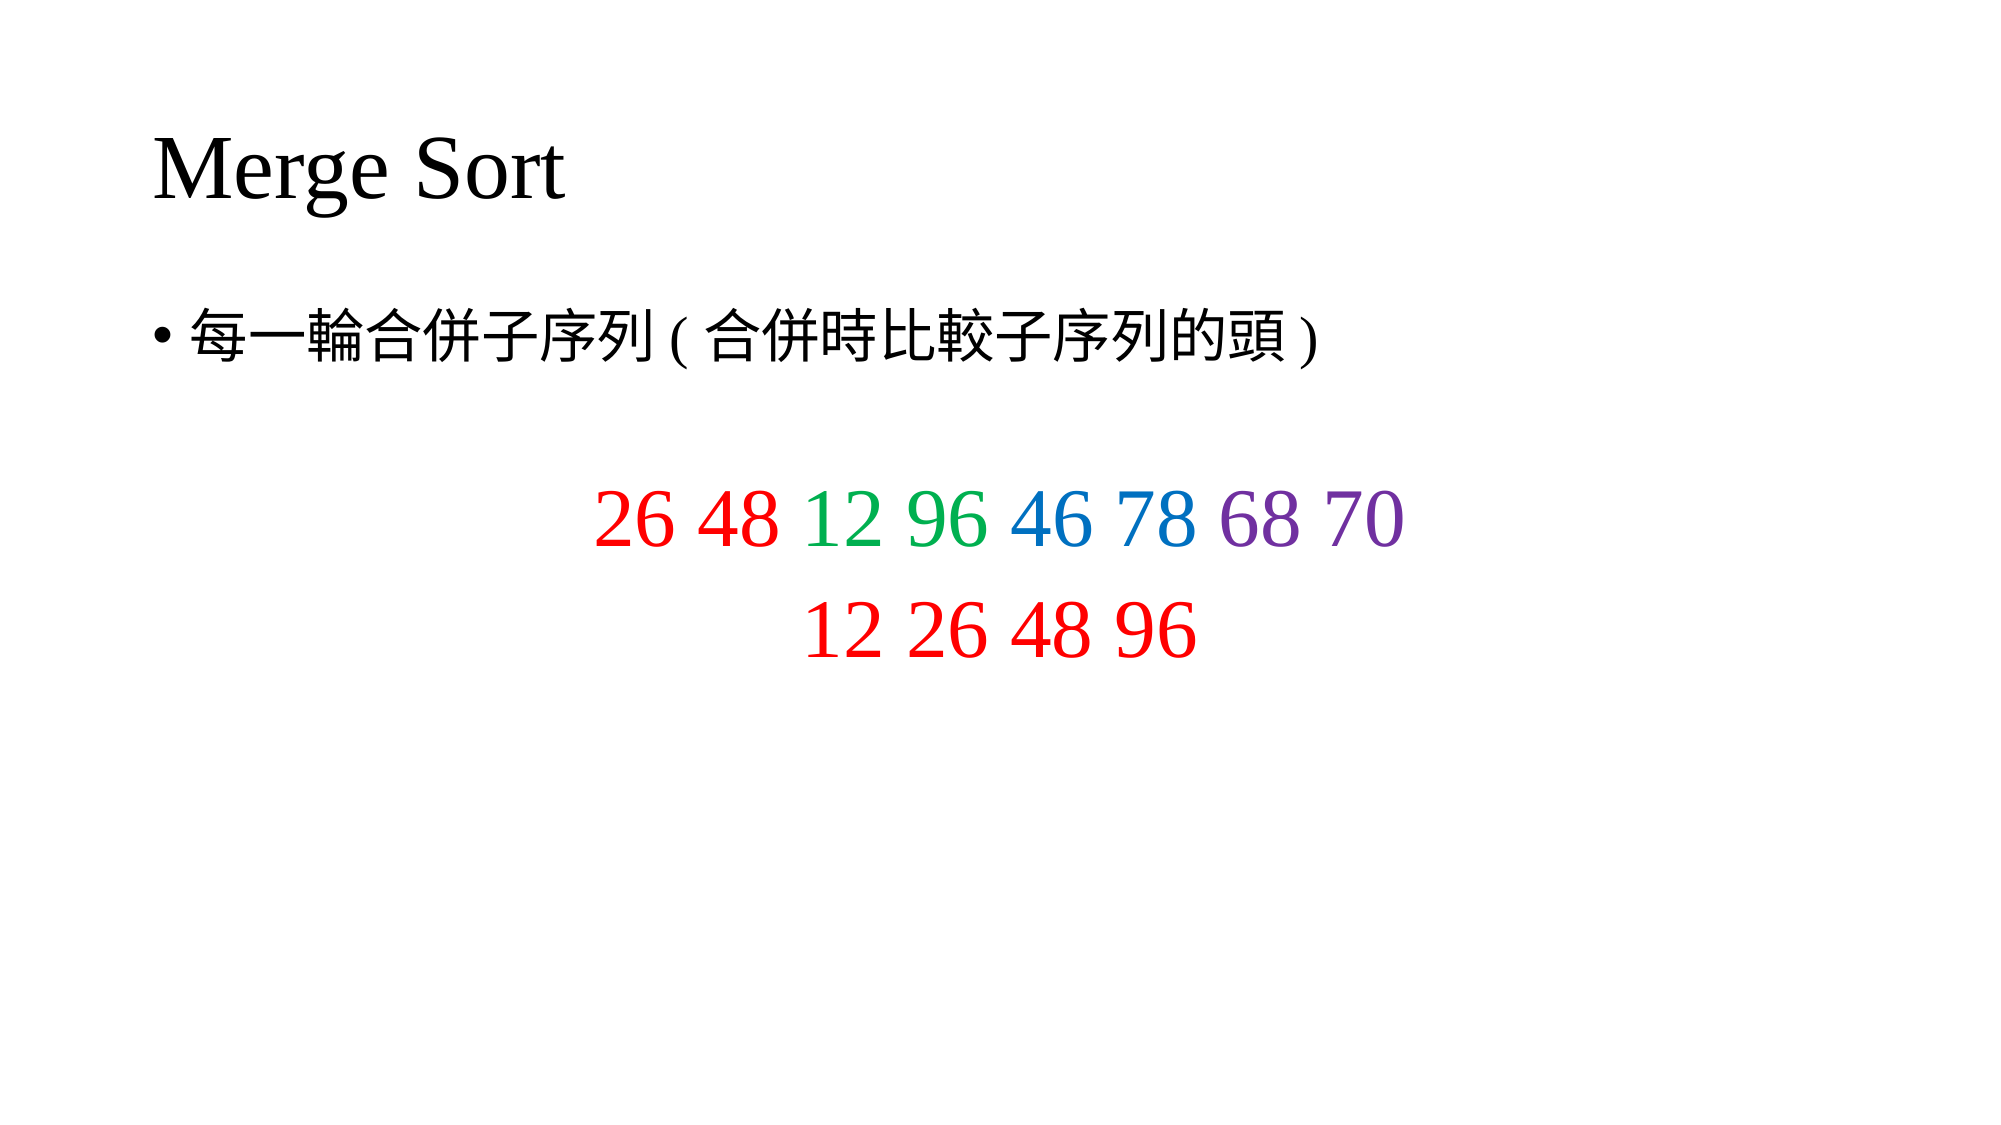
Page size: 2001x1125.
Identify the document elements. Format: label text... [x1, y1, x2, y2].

list 每一輪合併子序列(合併時比較子序列的頭) 26 48 12 96 46 78 68 70 12 26 48 96 [137, 299, 1863, 1014]
title Merge Sort [137, 59, 1863, 278]
